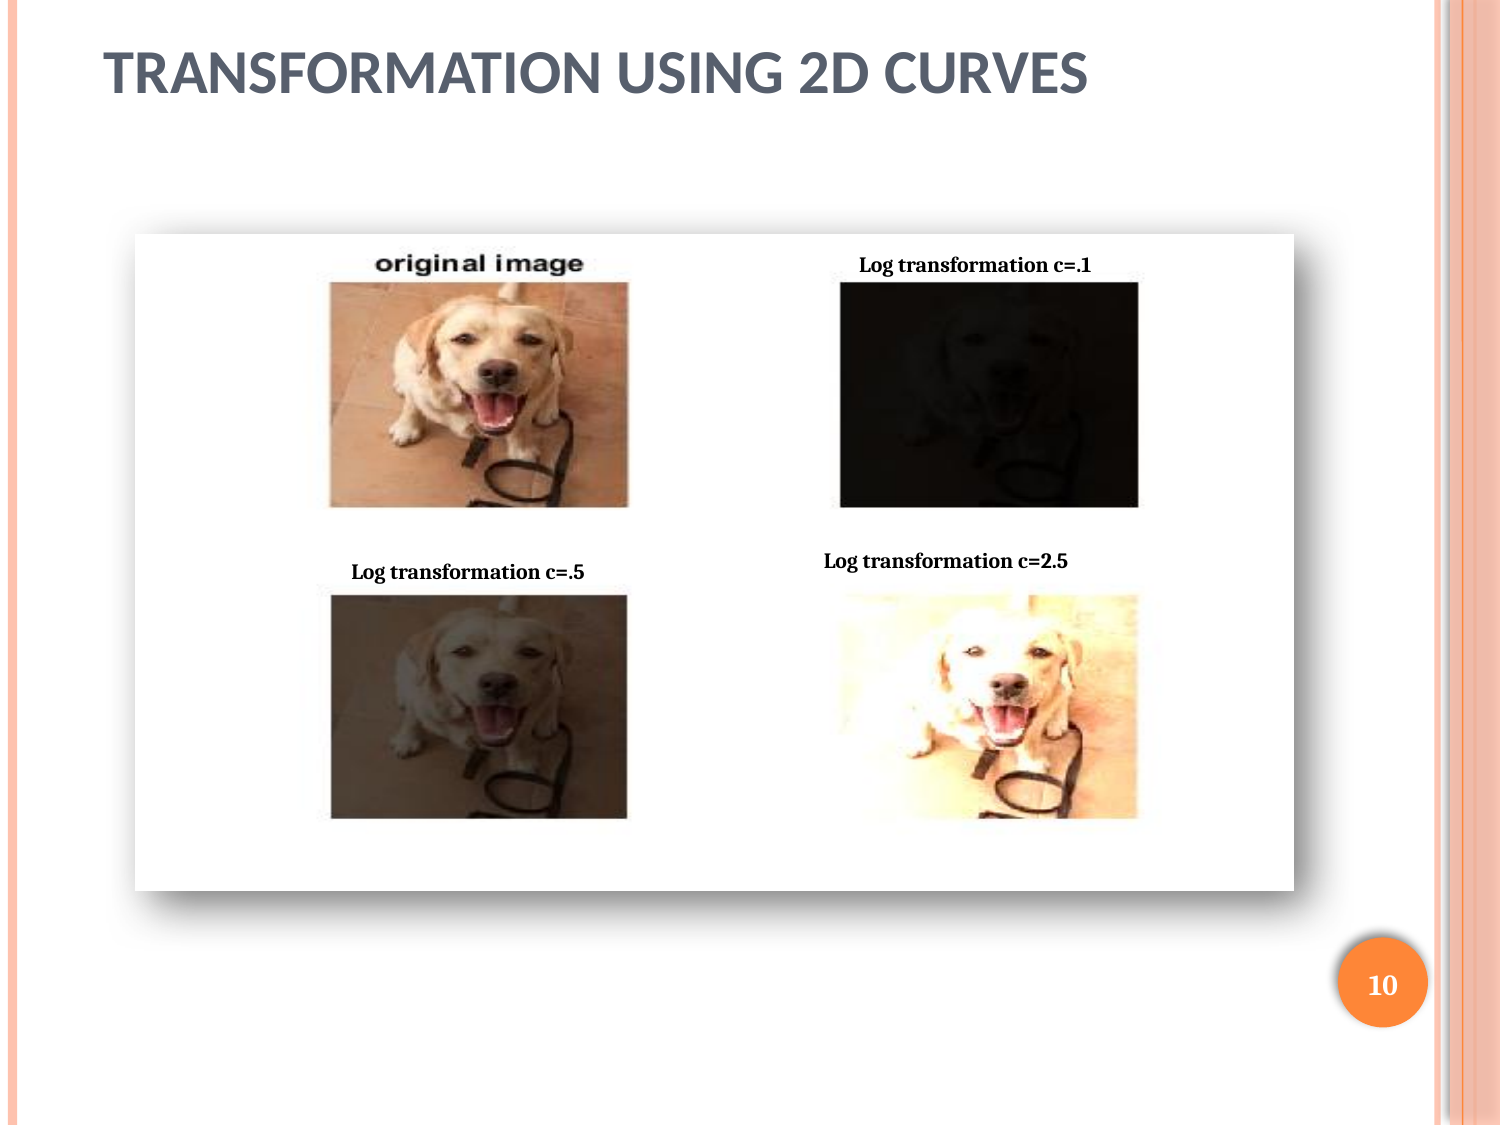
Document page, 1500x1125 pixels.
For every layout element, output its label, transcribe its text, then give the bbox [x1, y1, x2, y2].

picture [135, 234, 1294, 891]
slide_number 10 [1333, 940, 1434, 1027]
title TRANSFORMATION USING 2D CURVES [75, 0, 1425, 114]
list [75, 125, 1425, 1005]
